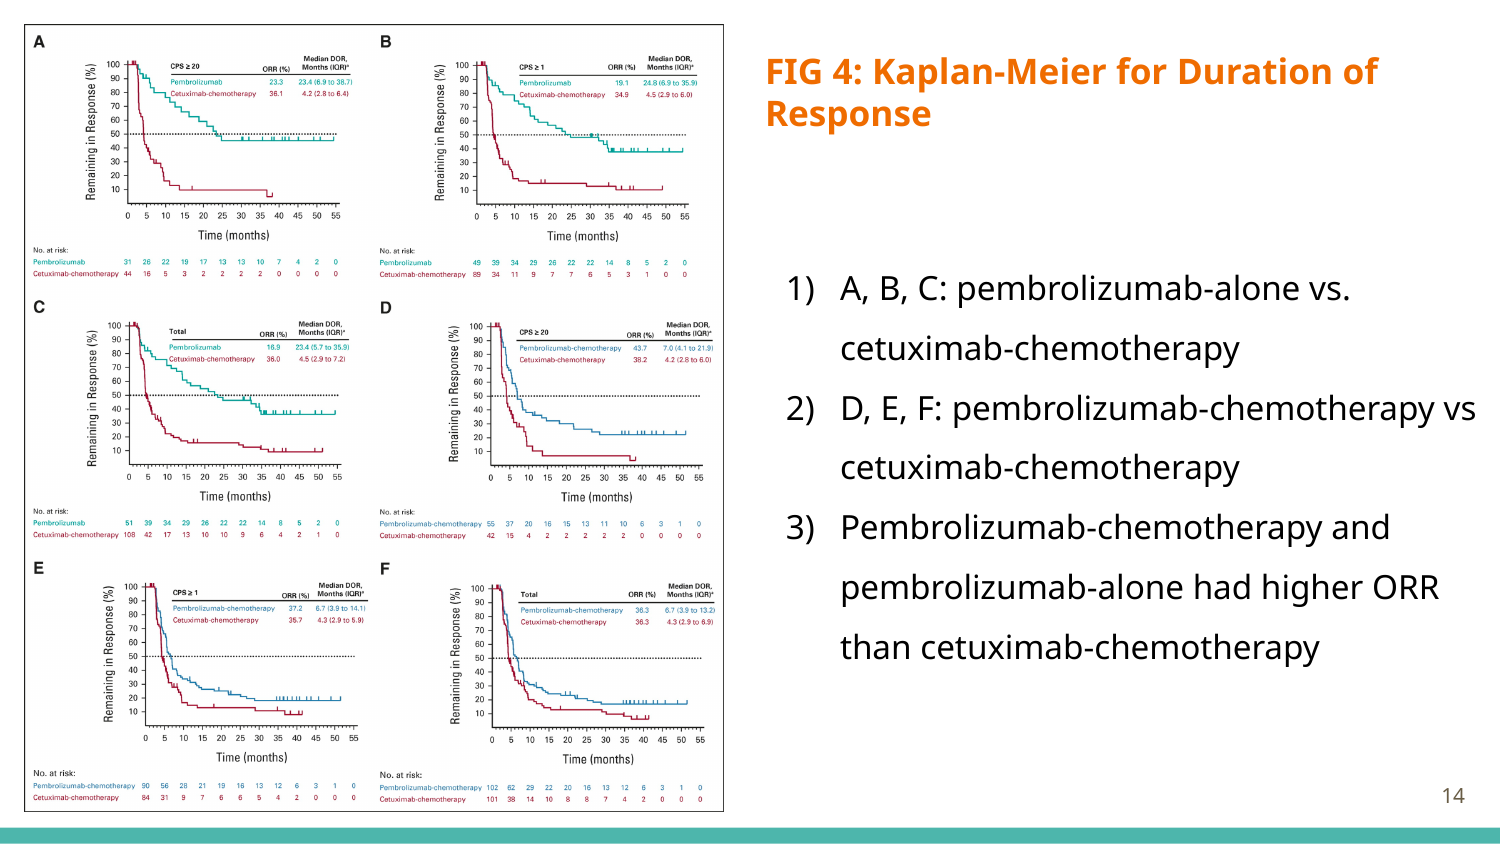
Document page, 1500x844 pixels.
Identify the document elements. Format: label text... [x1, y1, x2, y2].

text_box A, B, C: pembrolizumab-alone vs. cetuximab-chemotherapy D, E, F: pembrolizumab-chemotherapy vs cetuximab-chemotherapy Pembrolizumab-chemotherapy and pembrolizumab-alone had higher ORR than cetuximab-chemotherapy [749, 231, 1500, 812]
picture [24, 24, 724, 812]
title FIG 4: Kaplan-Meier for Duration of Response [750, 34, 1449, 151]
slide_number ‹#› [1389, 764, 1480, 830]
